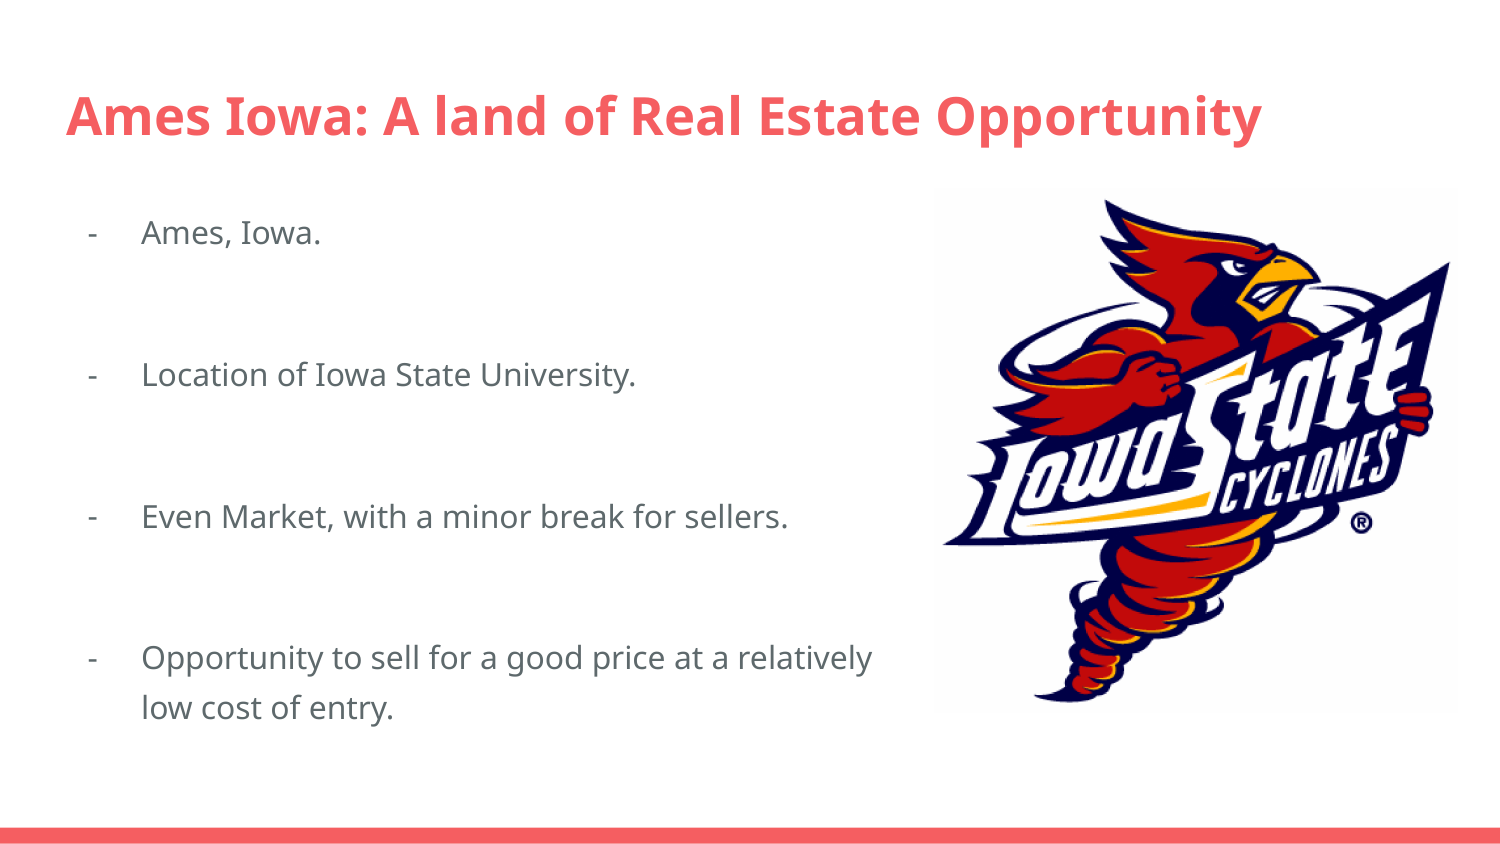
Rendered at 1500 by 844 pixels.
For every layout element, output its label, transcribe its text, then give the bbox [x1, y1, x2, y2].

title Ames Iowa: A land of Real Estate Opportunity [51, 64, 1449, 167]
list Ames, Iowa. Location of Iowa State University. Even Market, with a minor break for sellers. Opportunity to sell for a good price at a relatively low cost of entry. [51, 189, 927, 750]
picture [934, 188, 1458, 713]
